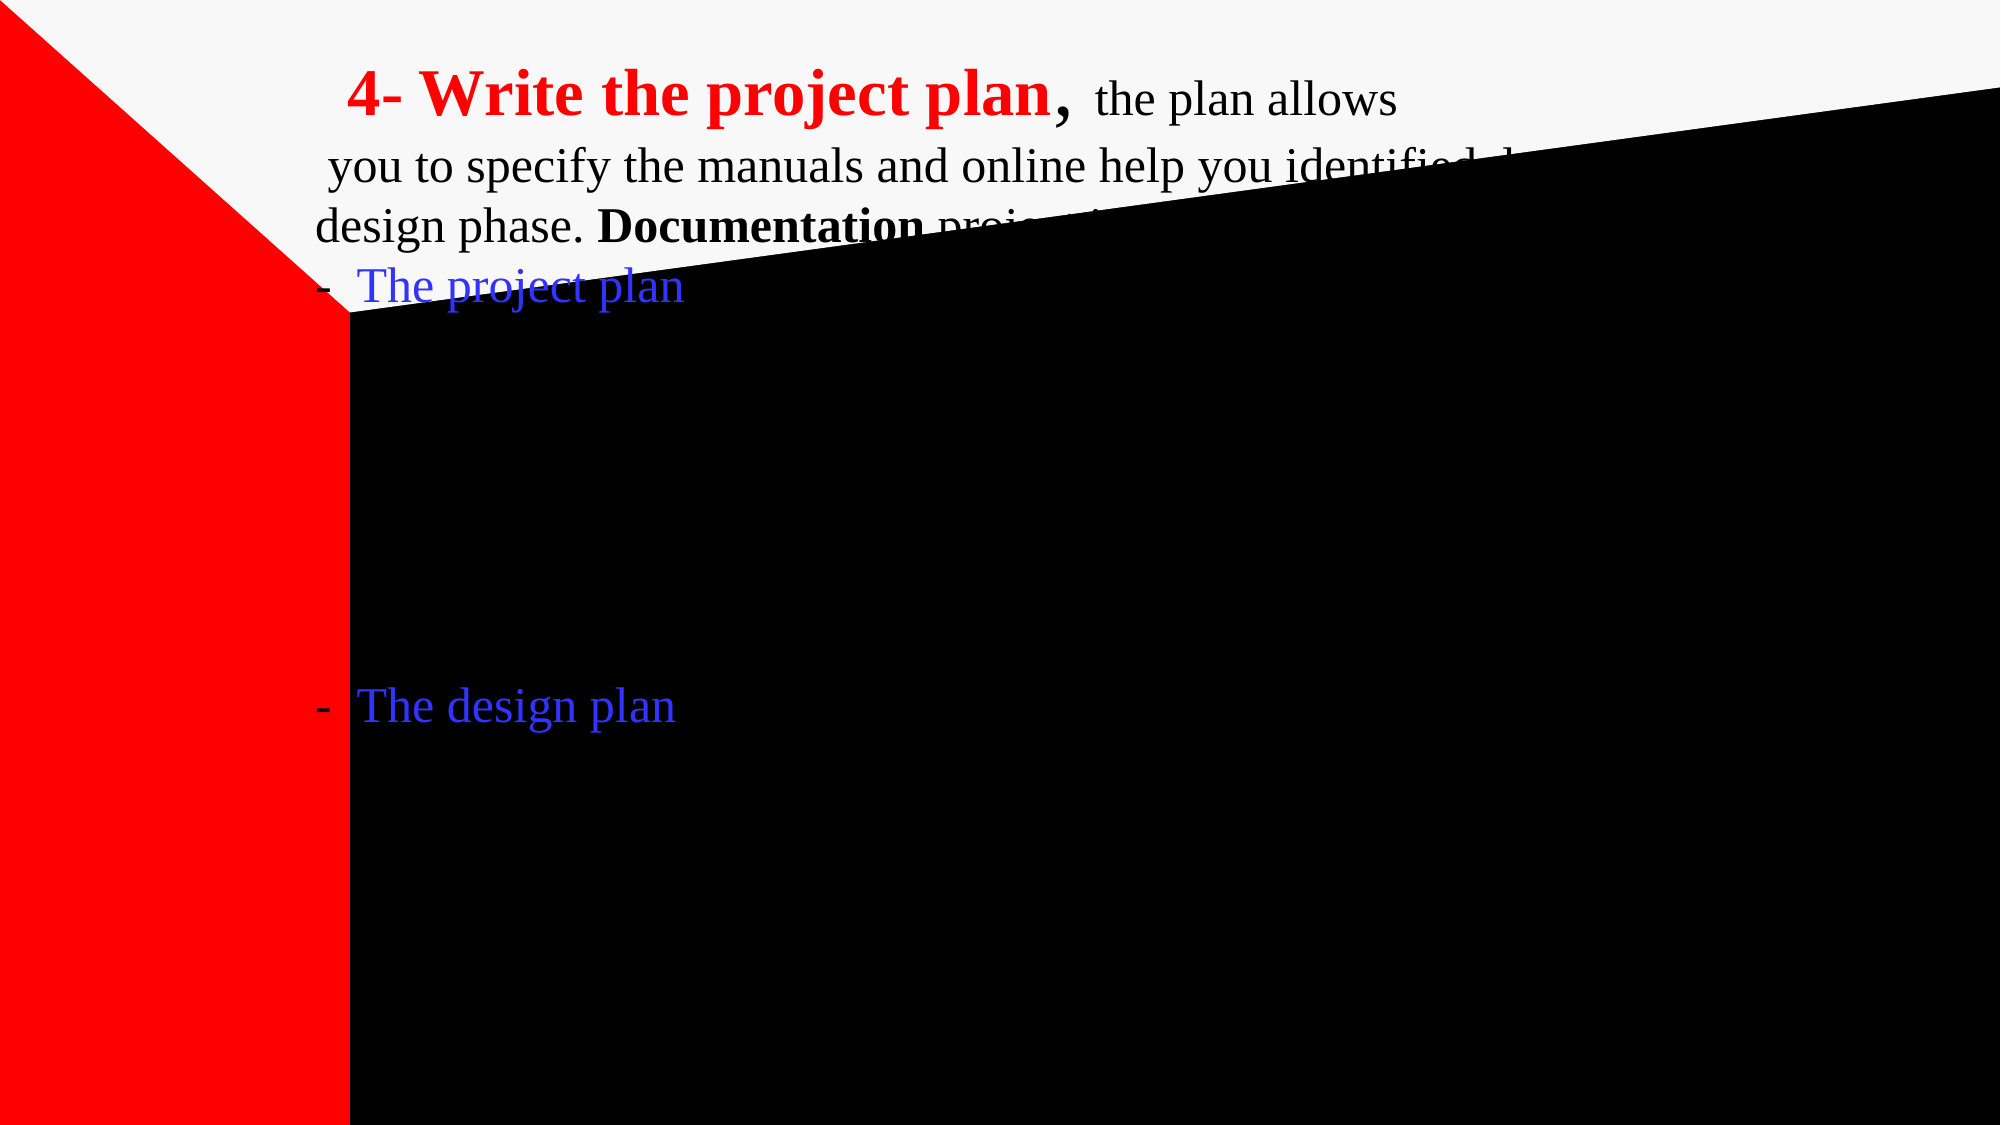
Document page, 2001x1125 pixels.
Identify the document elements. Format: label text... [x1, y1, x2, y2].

title 4- Write the project plan, the plan allows you to specify the manuals and online help you identified during the design phase. Documentation project includes two parts: - The project plan, you must describe the management aspects of your work: schedule of drafts and tests, people and hardware resources, and time/page estimates. Review and test the plan before you going further. - The design plan, also known as the "content specifications," describes what the manuals will look like and what they will contain. It should include (1) a description of the users and what kinds of tasks they will want to complete, (2) a discussion of the documentation objectives, and (3) a description of the content including outlines and the layout. [249, 24, 1750, 1125]
